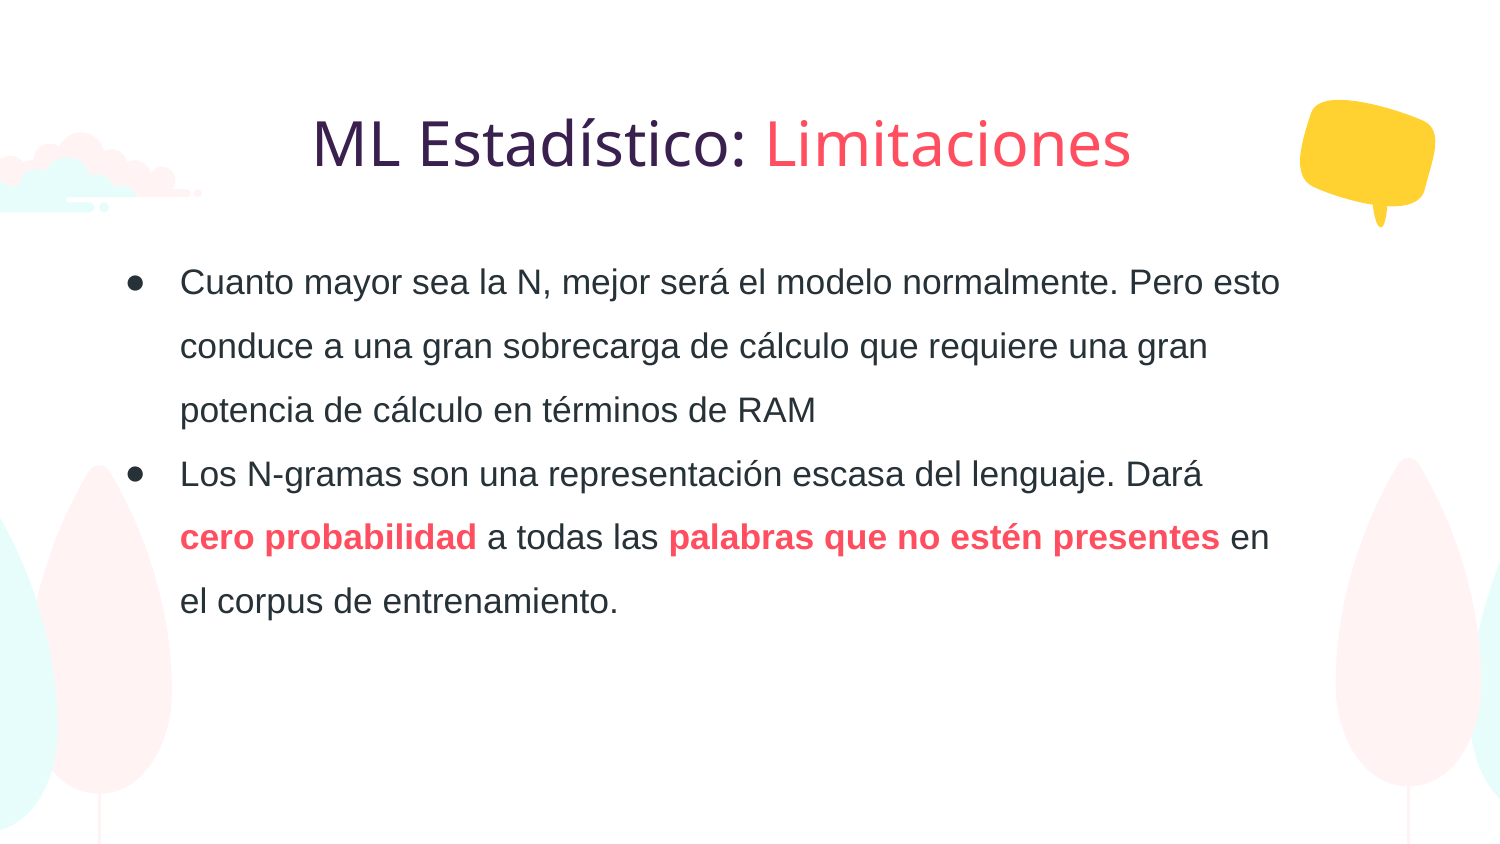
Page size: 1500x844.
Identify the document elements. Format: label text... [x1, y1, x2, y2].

subtitle Cuanto mayor sea la N, mejor será el modelo normalmente. Pero esto conduce a una gran sobrecarga de cálculo que requiere una gran potencia de cálculo en términos de RAM Los N-gramas son una representación escasa del lenguaje. Dará cero probabilidad a todas las palabras que no estén presentes en el corpus de entrenamiento. [89, 223, 1302, 675]
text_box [1296, 104, 1436, 222]
title ML Estadístico: Limitaciones [89, 88, 1356, 183]
